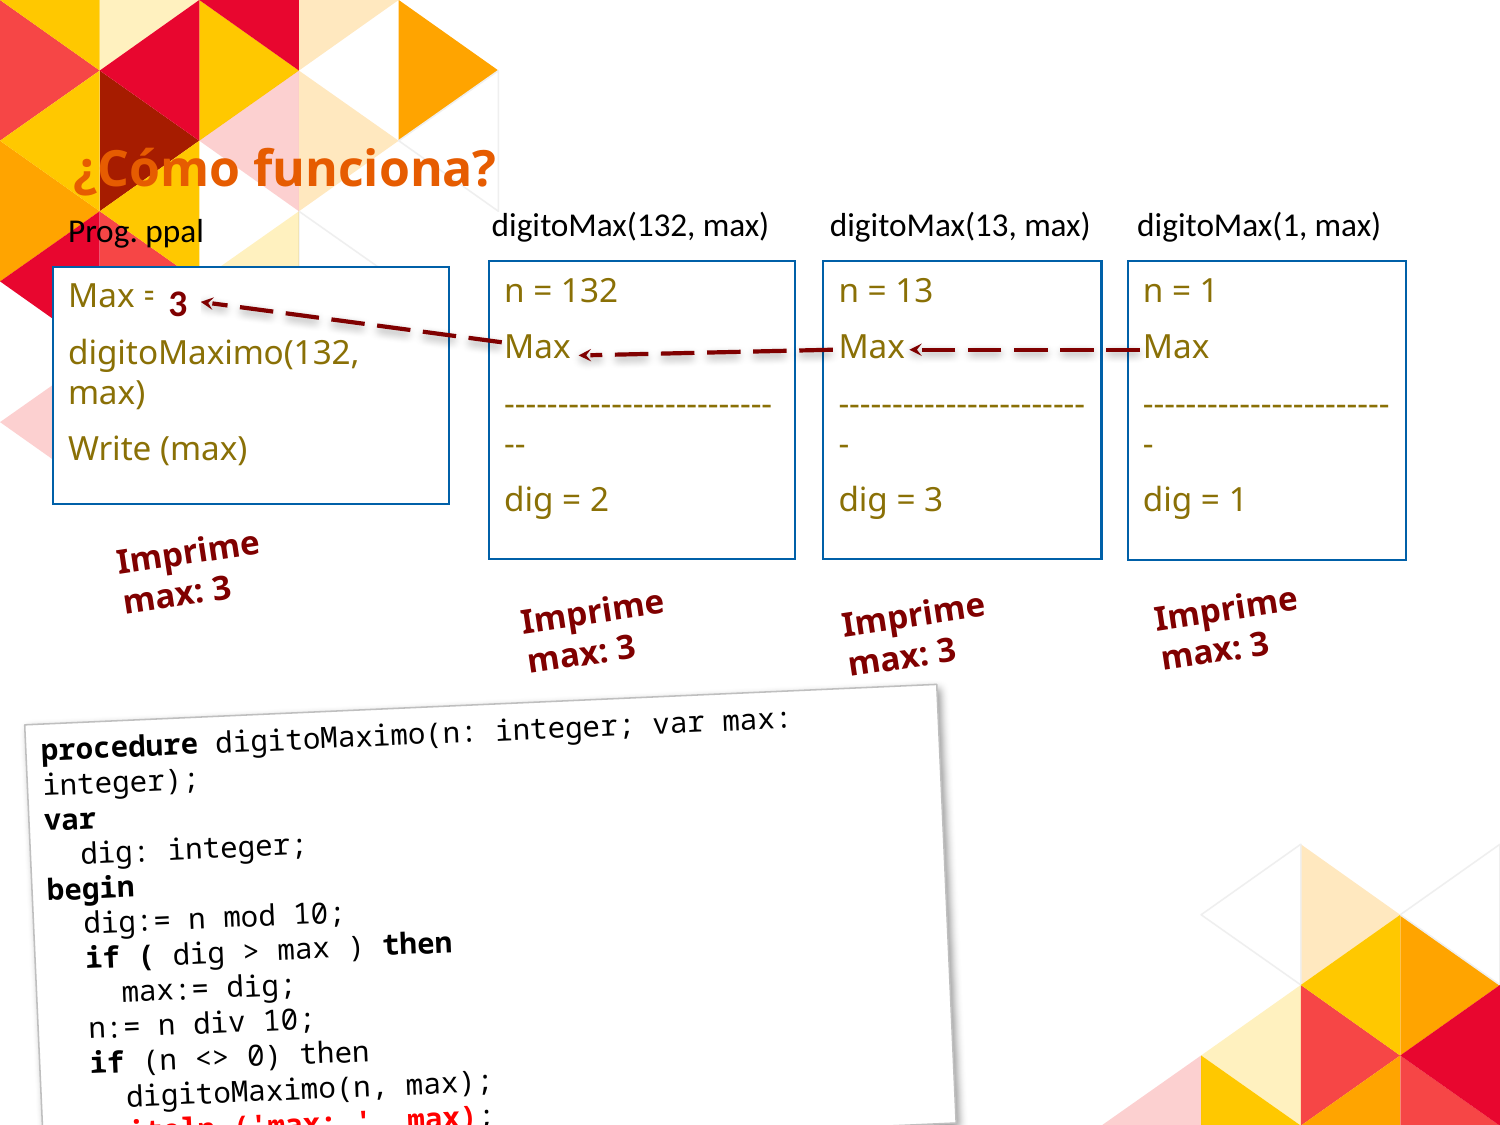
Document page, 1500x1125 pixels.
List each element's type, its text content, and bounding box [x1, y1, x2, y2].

text_box 3 [153, 271, 201, 333]
text_box digitoMax(132, max) [476, 205, 798, 252]
text_box Imprime max: 3 [822, 561, 1079, 655]
text_box n = 13 Max ------------------------ dig = 3 [823, 261, 1102, 560]
text_box Imprime max: 3 [1135, 555, 1392, 648]
text_box n = 132 Max --------------------------- dig = 2 [488, 261, 796, 560]
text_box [200, 301, 502, 343]
text_box Imprime max: 3 [97, 499, 354, 592]
text_box Max = -1 digitoMaximo(132, max) Write (max) [53, 266, 449, 505]
title ¿Cómo funciona? [58, 33, 1353, 205]
text_box digitoMax(1, max) [1122, 196, 1401, 252]
text_box n = 1 Max ------------------------ dig = 1 [1127, 261, 1407, 560]
text_box digitoMax(13, max) [814, 205, 1111, 252]
text_box Prog. ppal [53, 202, 222, 258]
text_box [578, 349, 833, 356]
text_box procedure digitoMaximo(n: integer; var max: integer); var dig: integer; begin dig:= n mod 10; if ( dig > max ) then max:= dig; n:= n div 10; if (n <> 0) then digitoMaximo(n, max); writeln ('max: ', max); end; [24, 684, 957, 1125]
text_box Imprime max: 3 [501, 558, 758, 651]
